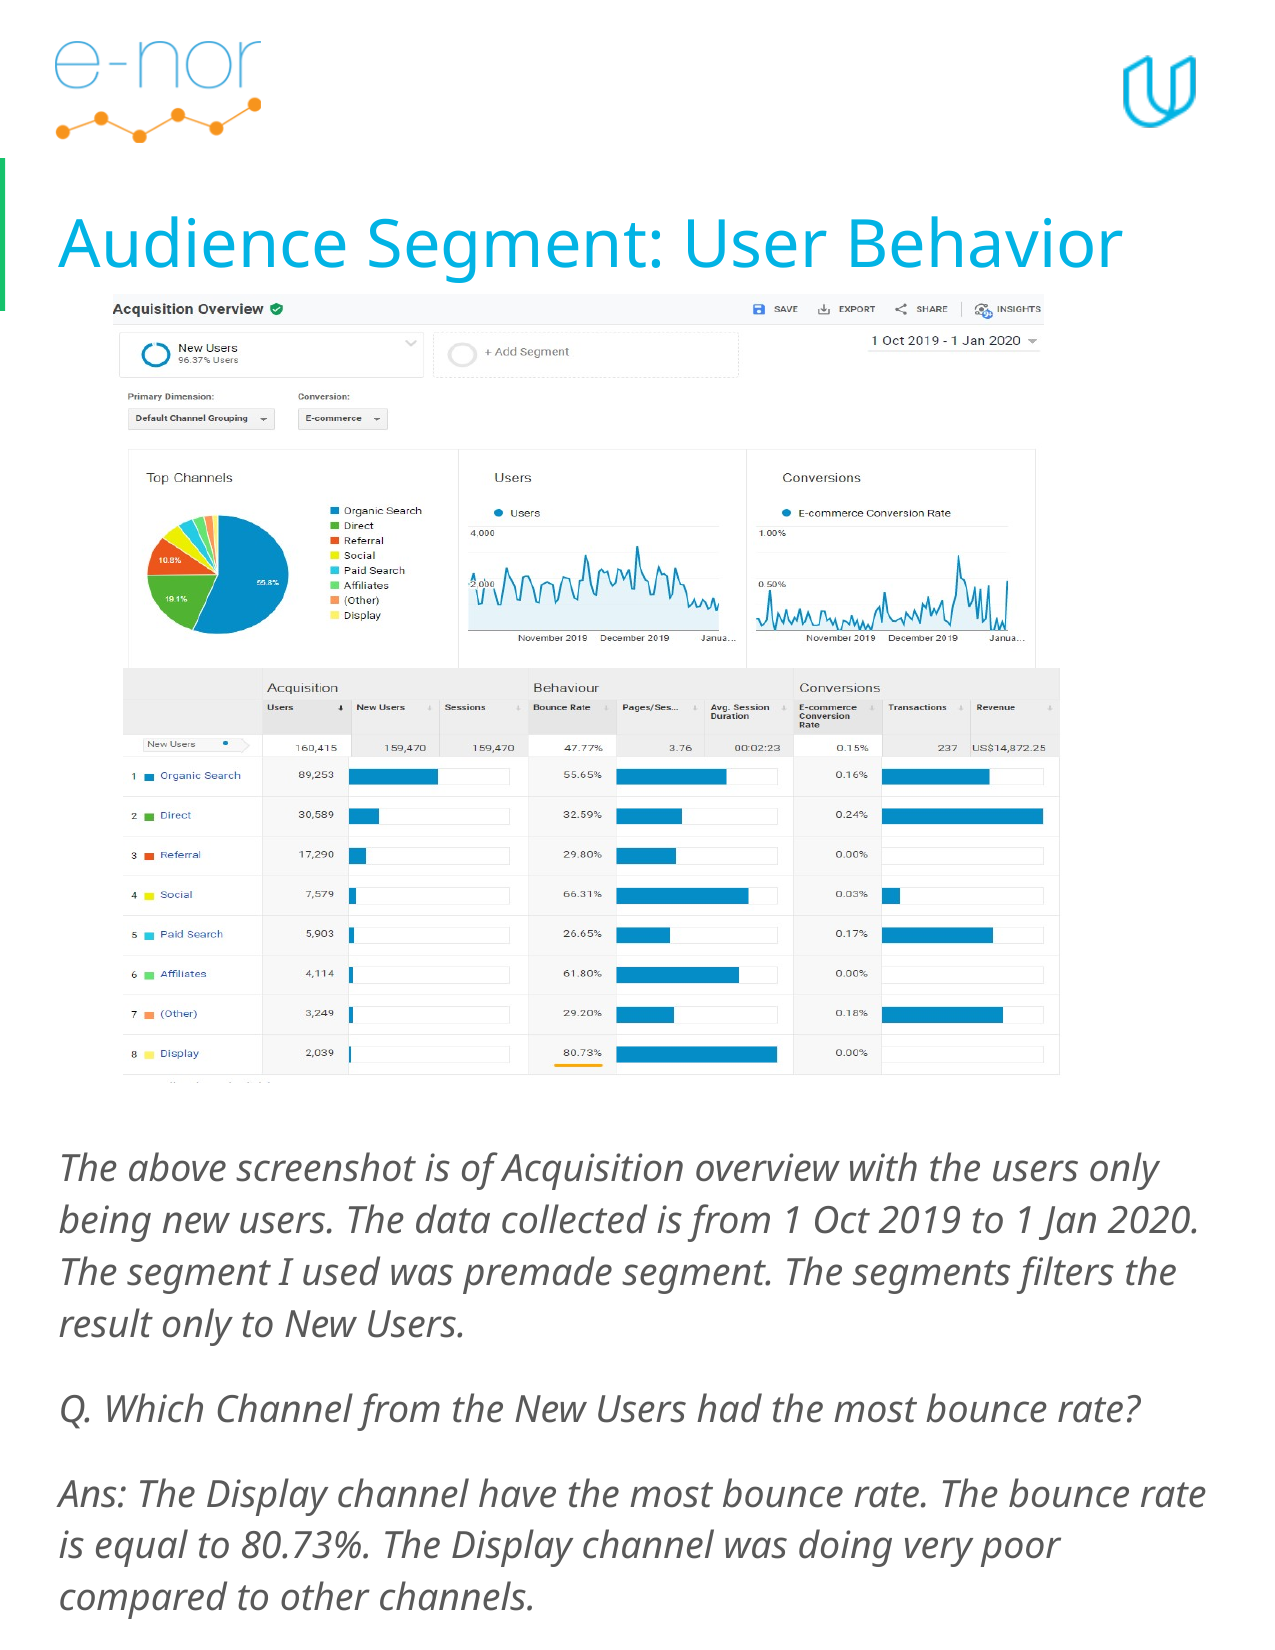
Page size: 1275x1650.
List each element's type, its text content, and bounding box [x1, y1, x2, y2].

picture [113, 294, 1077, 1083]
title Audience Segment: User Behavior [43, 142, 1232, 327]
list The above screenshot is of Acquisition overview with the users only being new users. The data collected is from 1 Oct 2019 to 1 Jan 2020. The segment I used was premade segment. The segments filters the result only to New Users. Q. Which Channel from the New Users had the most bounce rate? Ans: The Display channel have the most bounce rate. The bounce rate is equal to 80.73%. The Display channel was doing very poor compared to other channels. [43, 1044, 1232, 1547]
picture [55, 41, 261, 142]
picture [1088, 20, 1232, 142]
